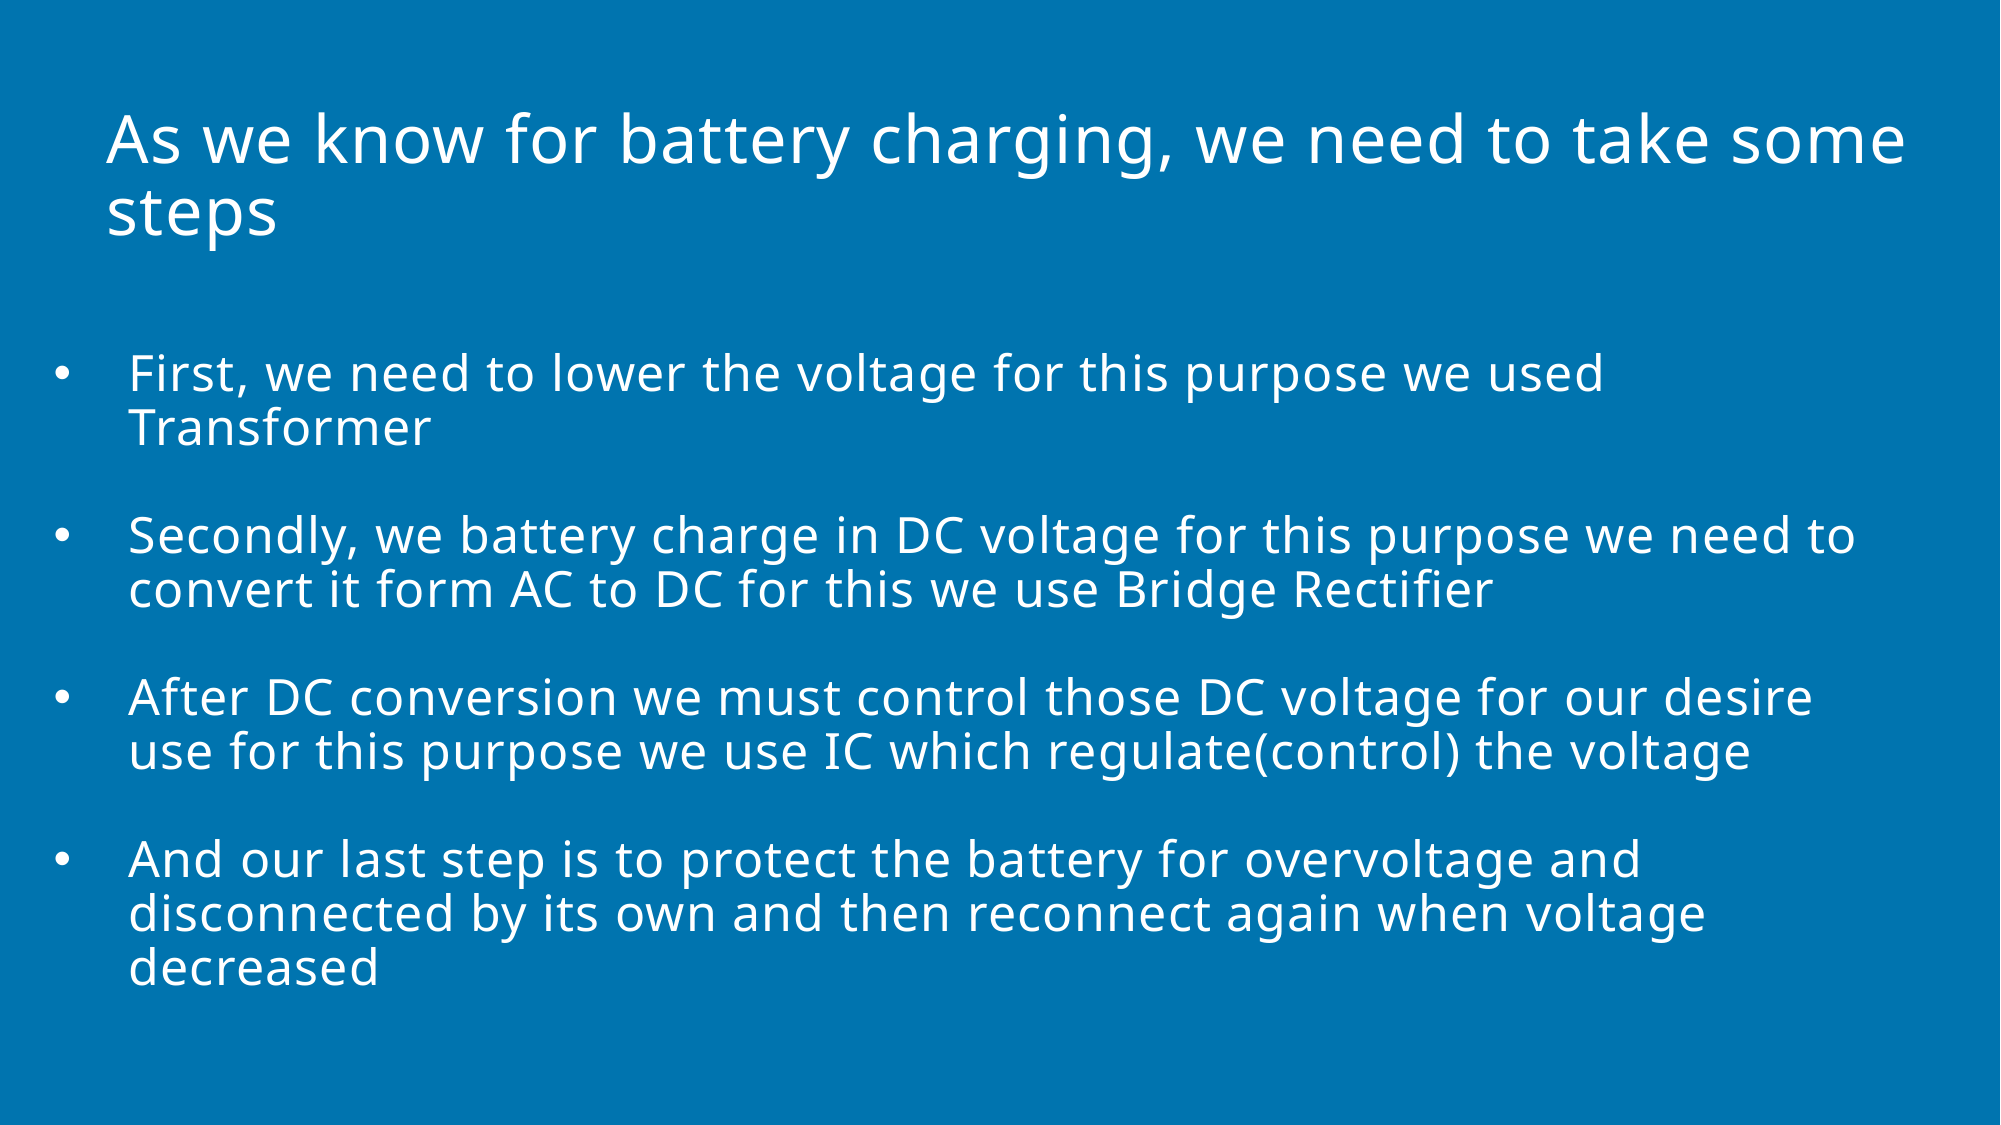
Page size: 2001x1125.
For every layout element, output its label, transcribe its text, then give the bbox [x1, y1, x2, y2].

title As we know for battery charging, we need to take some steps [82, 37, 1971, 333]
text_box First, we need to lower the voltage for this purpose we used Transformer Secondly, we battery charge in DC voltage for this purpose we need to convert it form AC to DC for this we use Bridge Rectifier After DC conversion we must control those DC voltage for our desire use for this purpose we use IC which regulate(control) the voltage And our last step is to protect the battery for overvoltage and disconnected by its own and then reconnect again when voltage decreased [29, 279, 1918, 1004]
